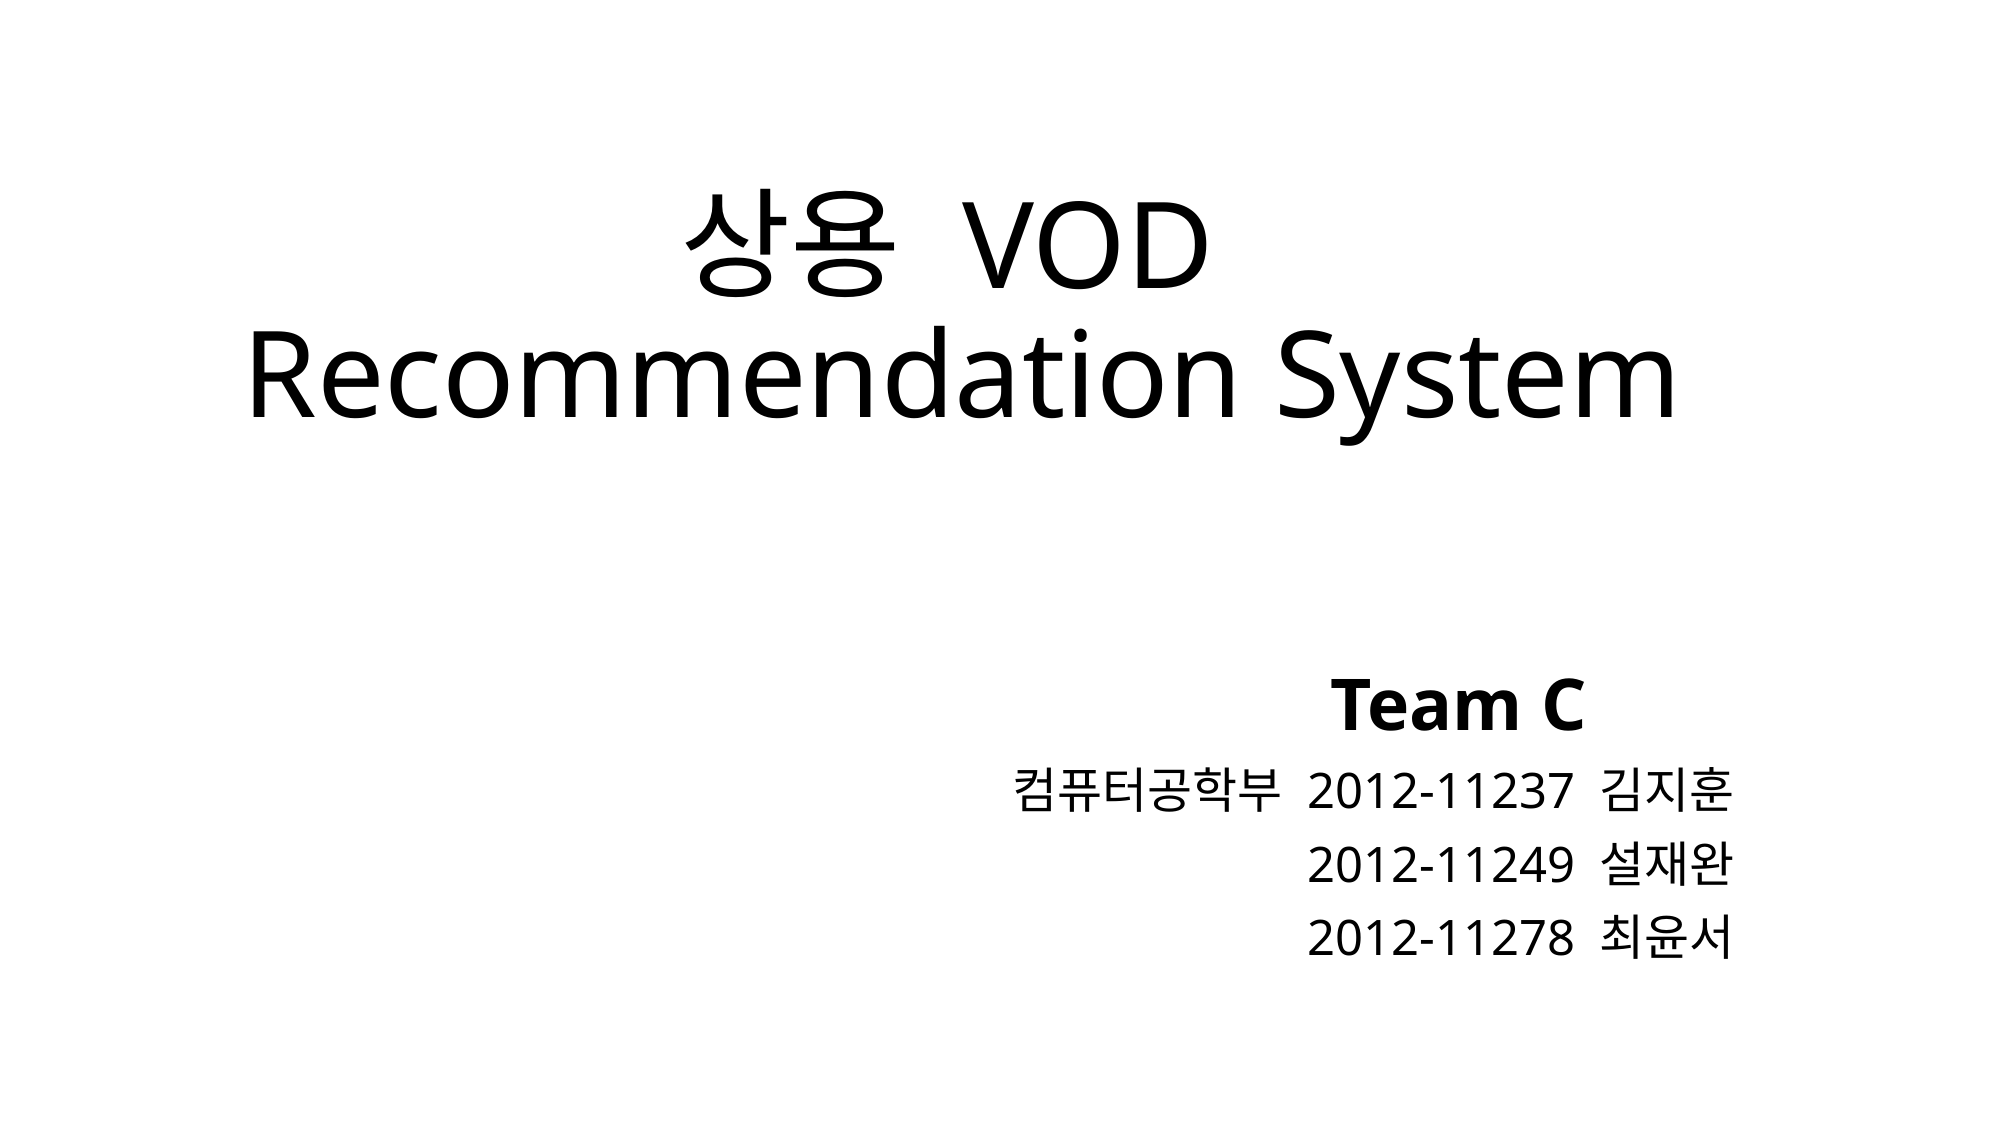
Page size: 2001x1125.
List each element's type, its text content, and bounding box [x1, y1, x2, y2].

subtitle Team C 컴퓨터공학부 2012-11237 김지훈 2012-11249 설재완 2012-11278 최윤서 [249, 661, 1750, 975]
title 상용 VOD Recommendation System [212, 143, 1713, 452]
